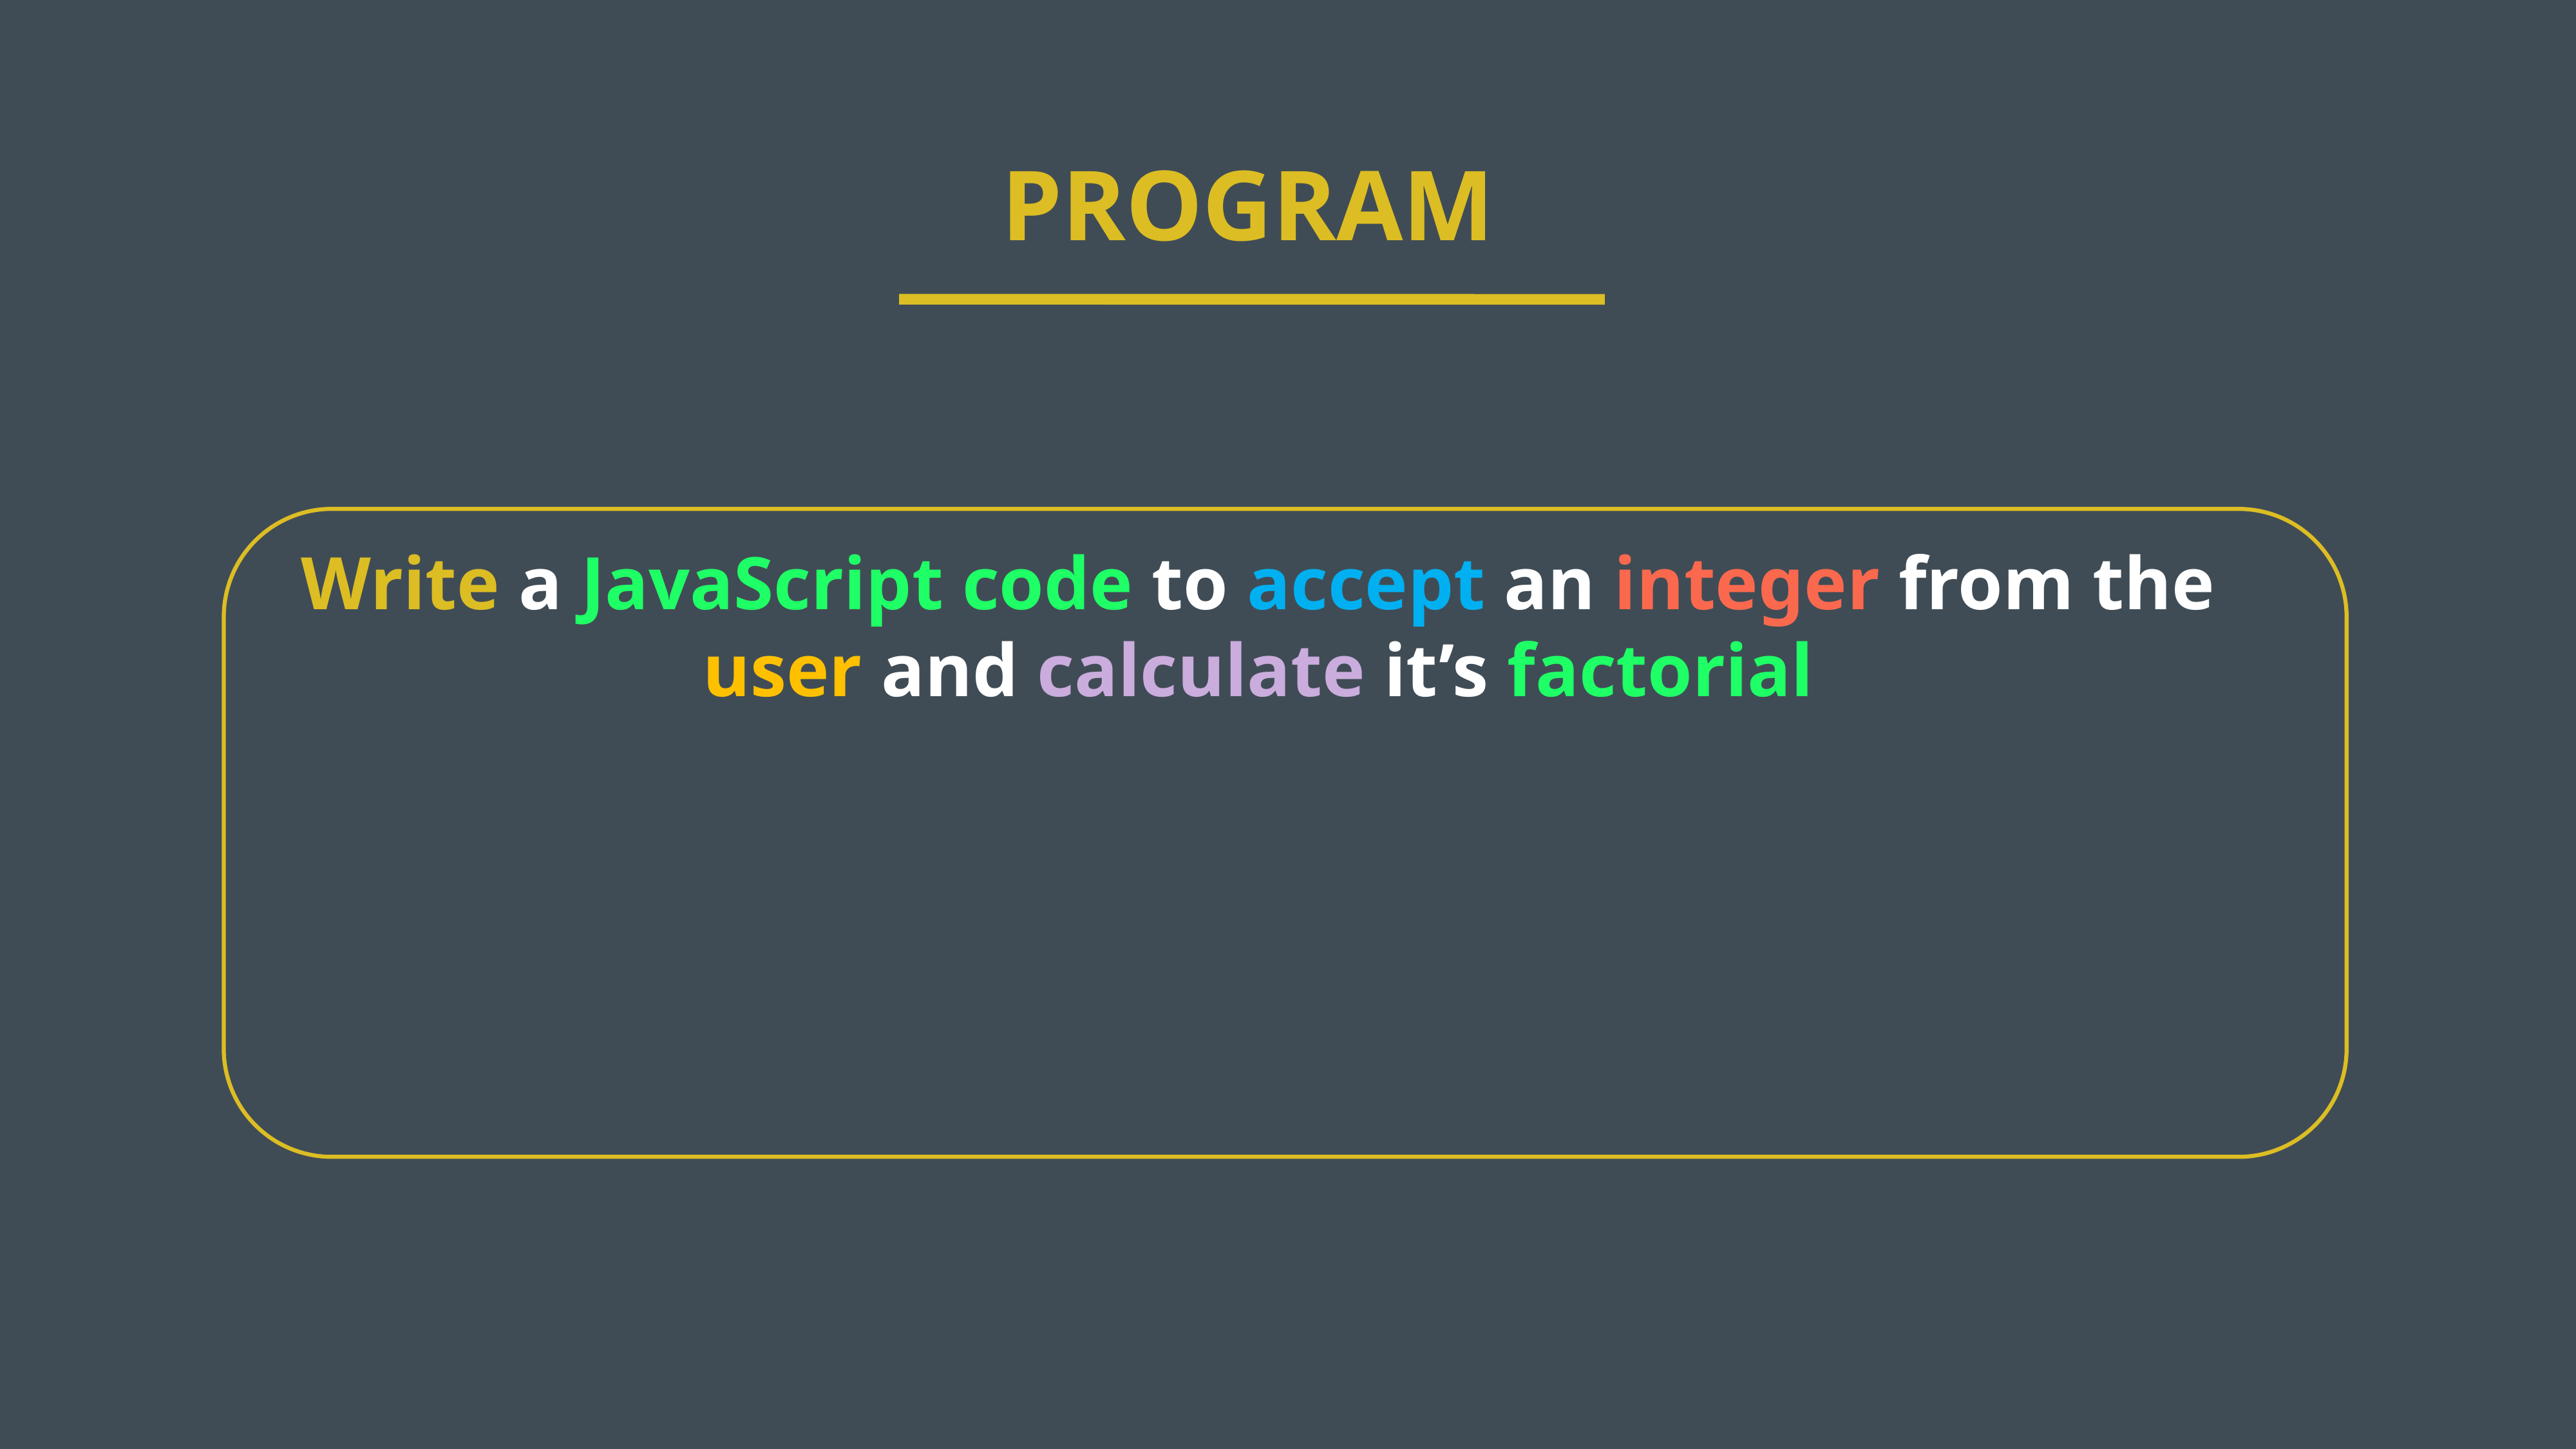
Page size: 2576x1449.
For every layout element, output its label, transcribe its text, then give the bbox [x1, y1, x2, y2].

text_box PROGRAM [992, 138, 1504, 265]
text_box [223, 509, 2347, 1157]
